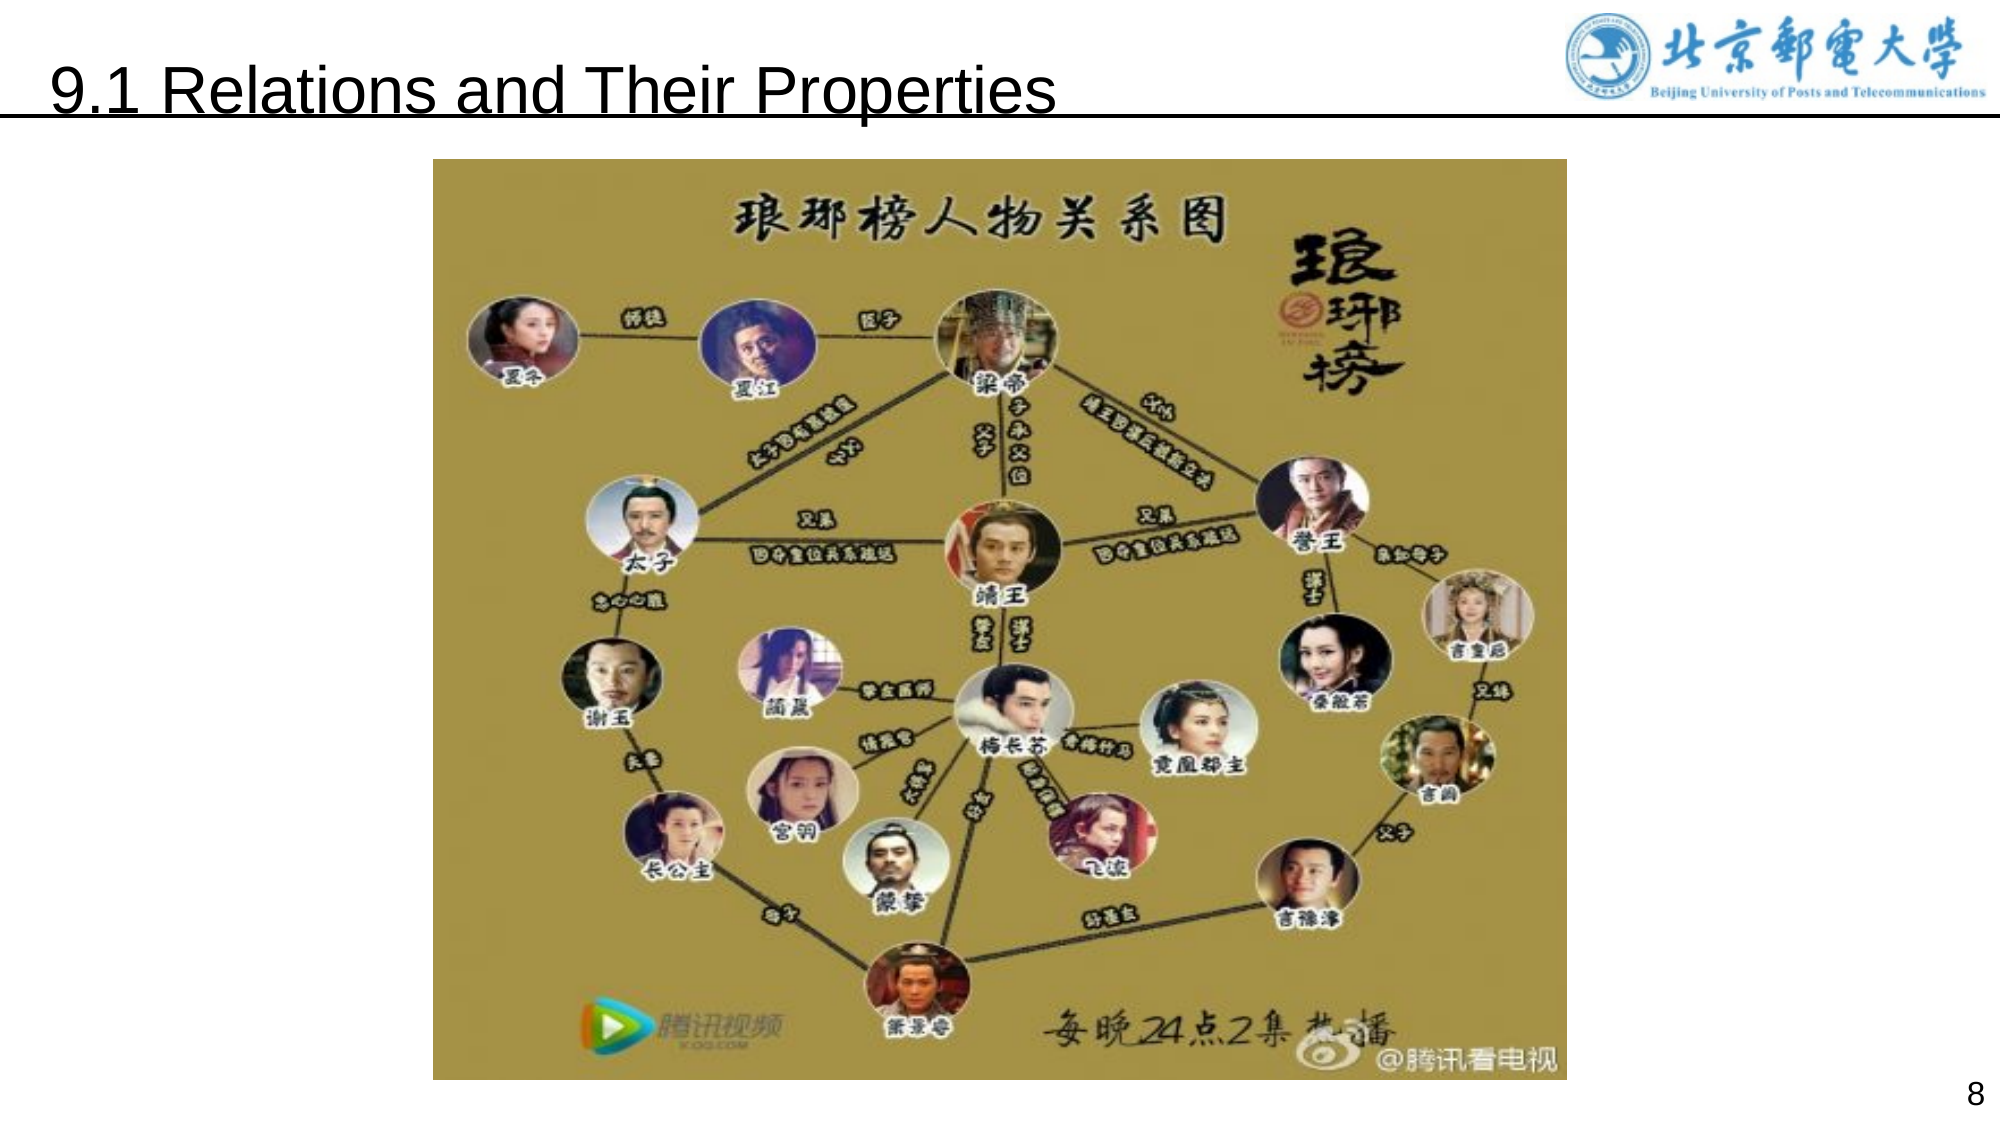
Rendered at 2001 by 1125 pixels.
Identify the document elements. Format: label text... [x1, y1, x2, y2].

picture [1849, 13, 1988, 101]
picture [433, 159, 1567, 1081]
text_box 9.1 Relations and Their Properties [34, 0, 1849, 135]
